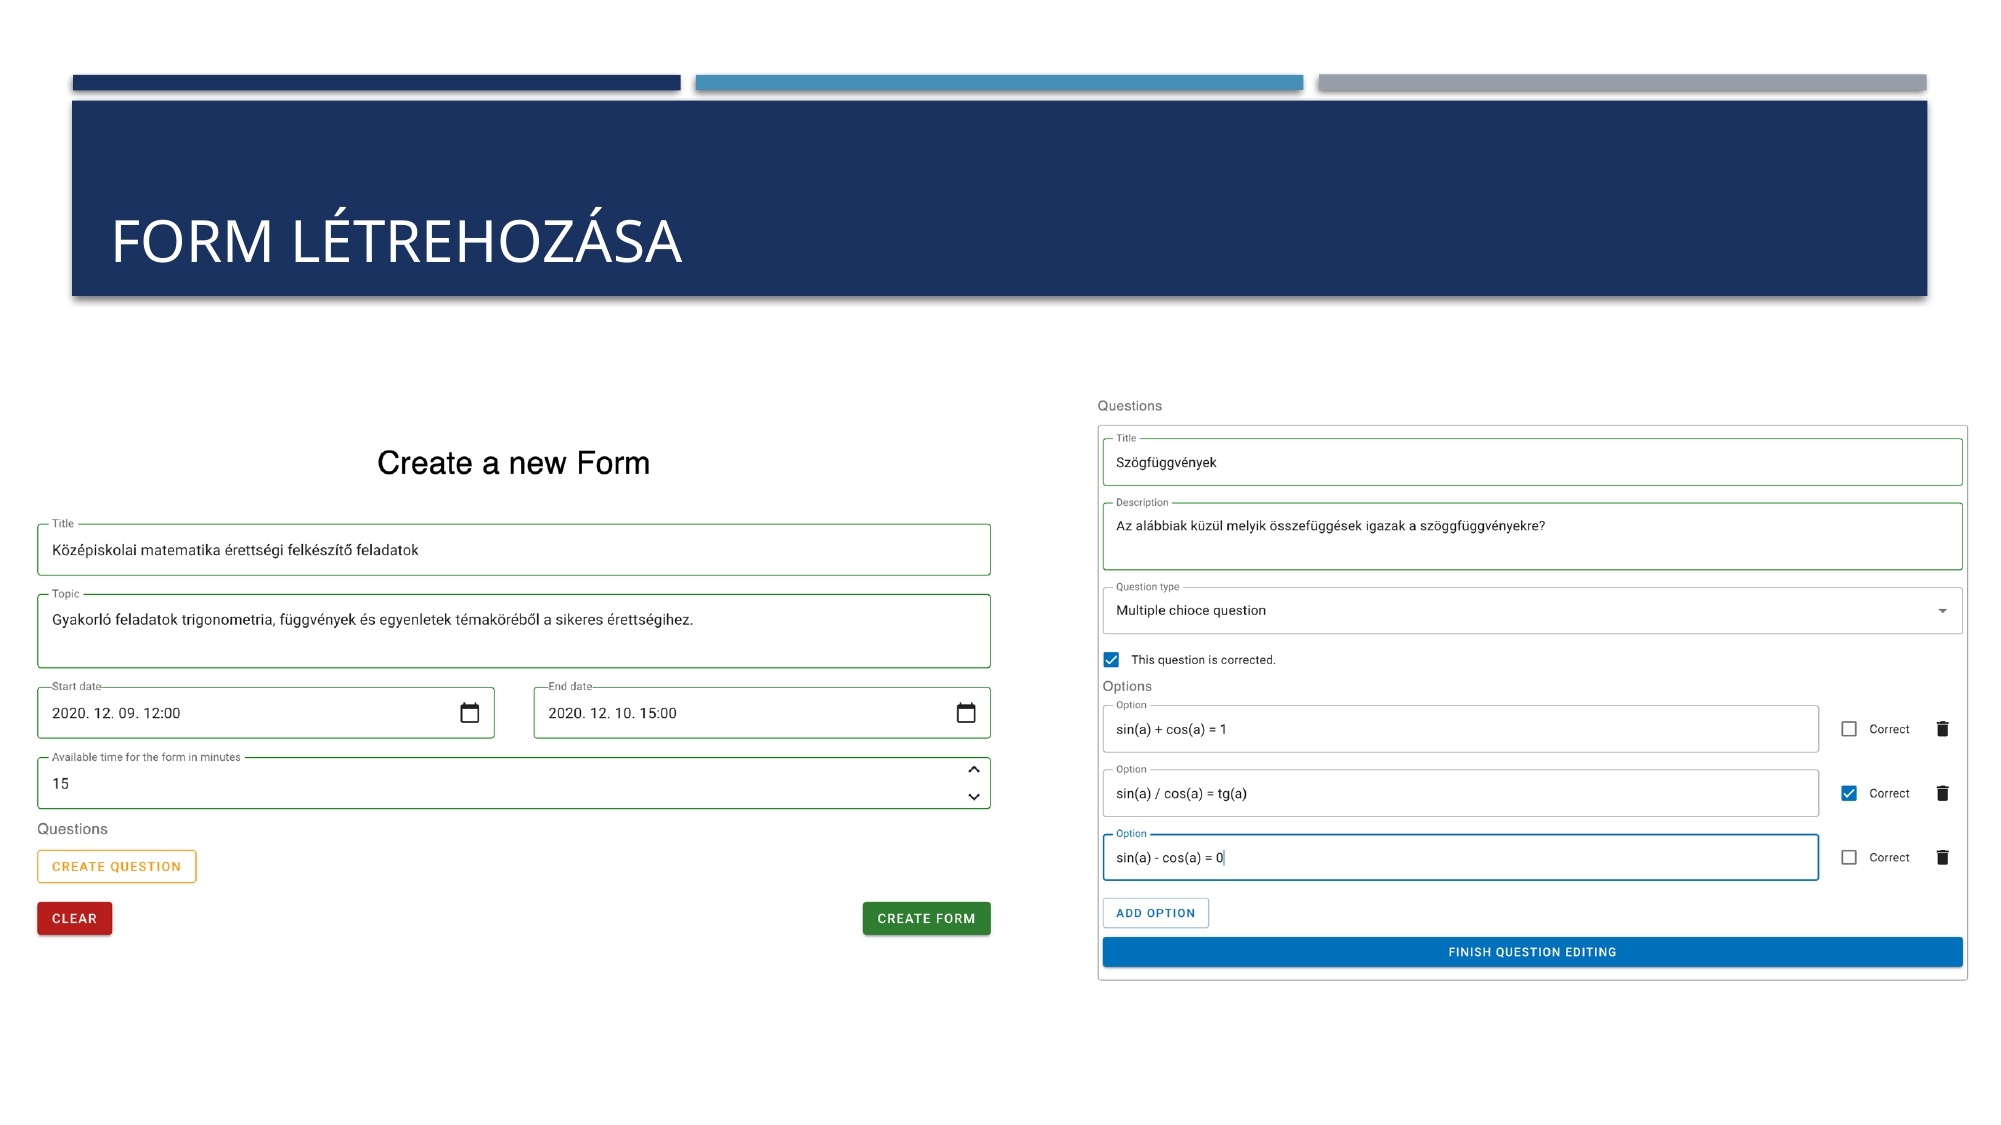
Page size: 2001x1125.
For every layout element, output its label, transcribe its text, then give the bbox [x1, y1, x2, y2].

picture [1093, 393, 1973, 988]
title Form létrehozása [95, 115, 1905, 282]
picture [27, 436, 999, 946]
